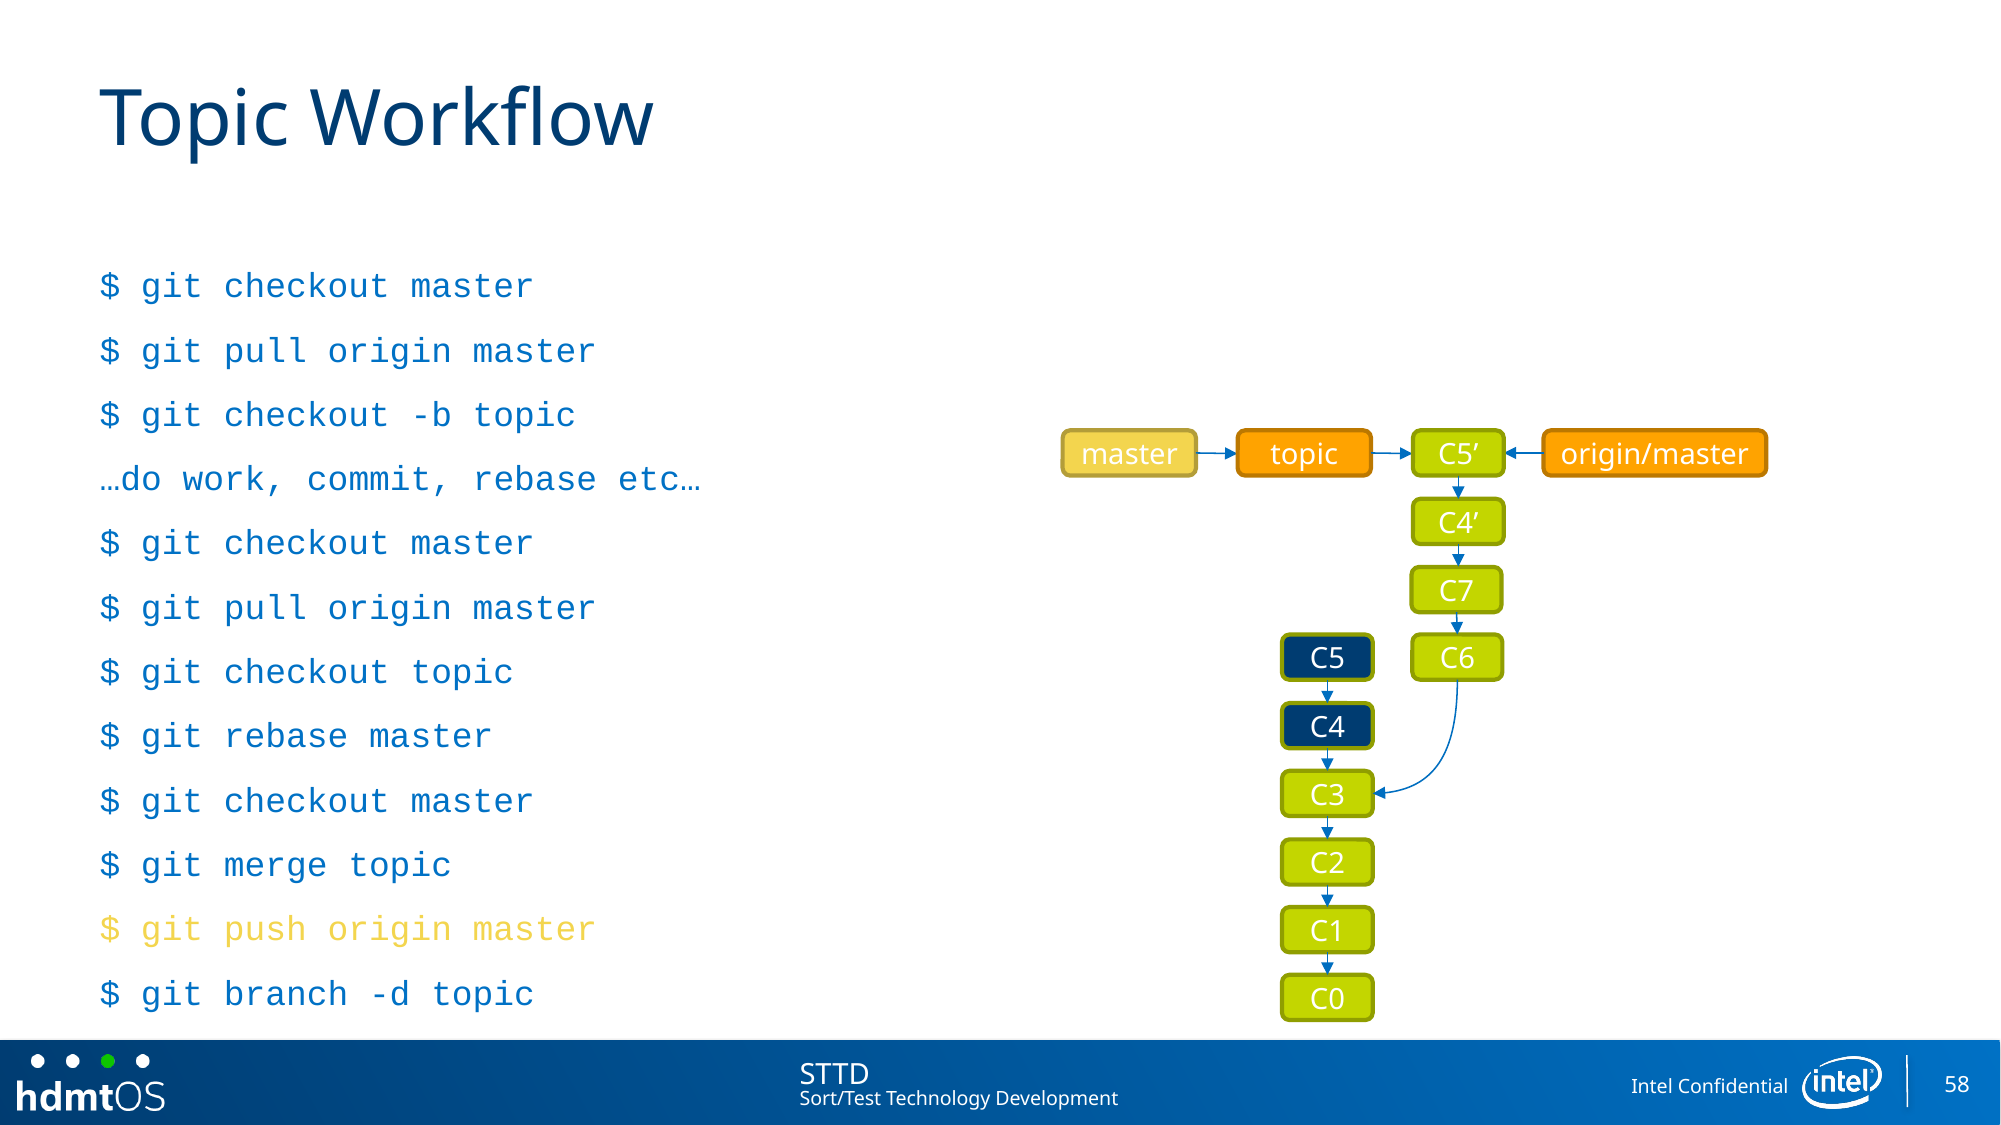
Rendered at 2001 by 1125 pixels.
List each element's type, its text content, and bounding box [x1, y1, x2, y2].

text_box C0 [1279, 972, 1375, 1023]
title Topic Workflow [99, 67, 1900, 258]
text_box C4 [1279, 700, 1352, 751]
text_box C1 [1279, 904, 1375, 955]
text_box C5’ [1410, 428, 1506, 478]
text_box topic [1235, 428, 1374, 478]
text_box C6 [1410, 632, 1505, 682]
text_box C5 [1279, 632, 1375, 682]
text_box C2 [1279, 837, 1375, 887]
picture [14, 1054, 167, 1122]
text_box master [1060, 428, 1199, 478]
text_box C4’ [1410, 496, 1506, 547]
text_box C3 [1279, 768, 1375, 819]
list $ git checkout master $ git pull origin master $ git checkout -b topic …do work, commit, rebase etc… $ git checkout master $ git pull origin master $ git checkout topic $ git rebase master $ git checkout master $ git merge topic $ git push origin master $ git branch -d topic [99, 263, 1900, 1013]
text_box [1358, 694, 1473, 780]
text_box C7 [1409, 564, 1504, 615]
slide_number 58 [1503, 1055, 1970, 1116]
text_box origin/master [1541, 428, 1769, 478]
